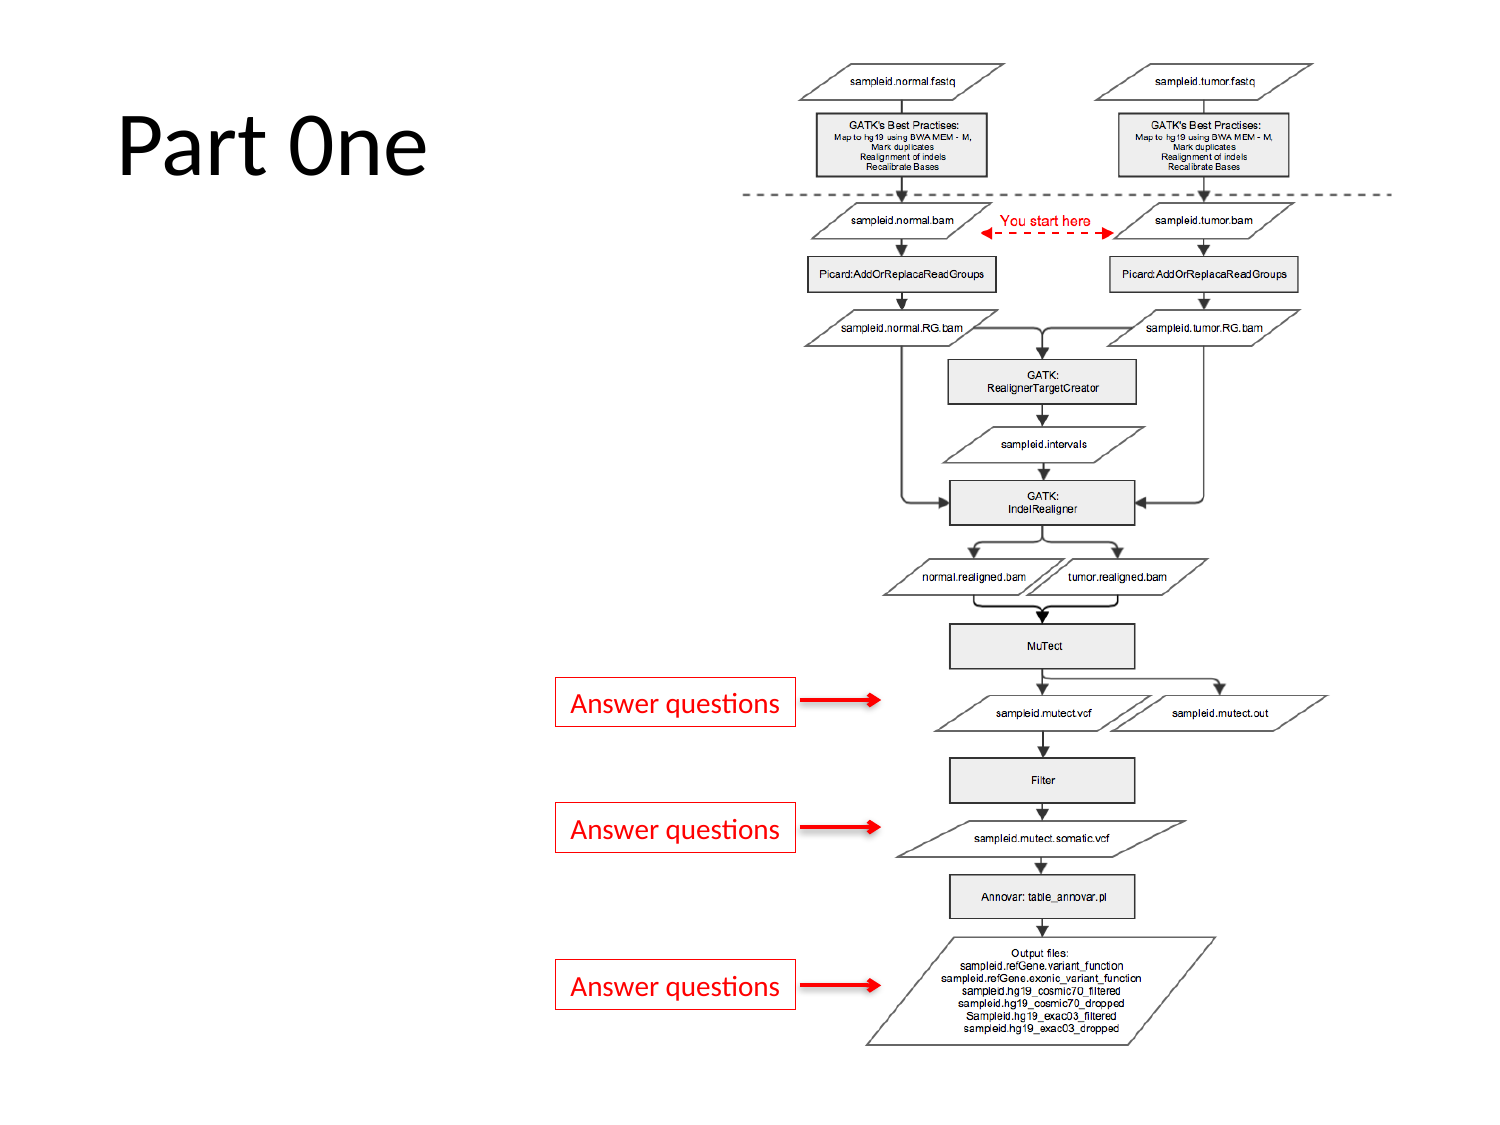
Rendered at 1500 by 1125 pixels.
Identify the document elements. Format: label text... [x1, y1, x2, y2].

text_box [553, 676, 882, 1011]
title Part 0ne [75, 45, 471, 233]
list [166, 59, 1500, 1066]
